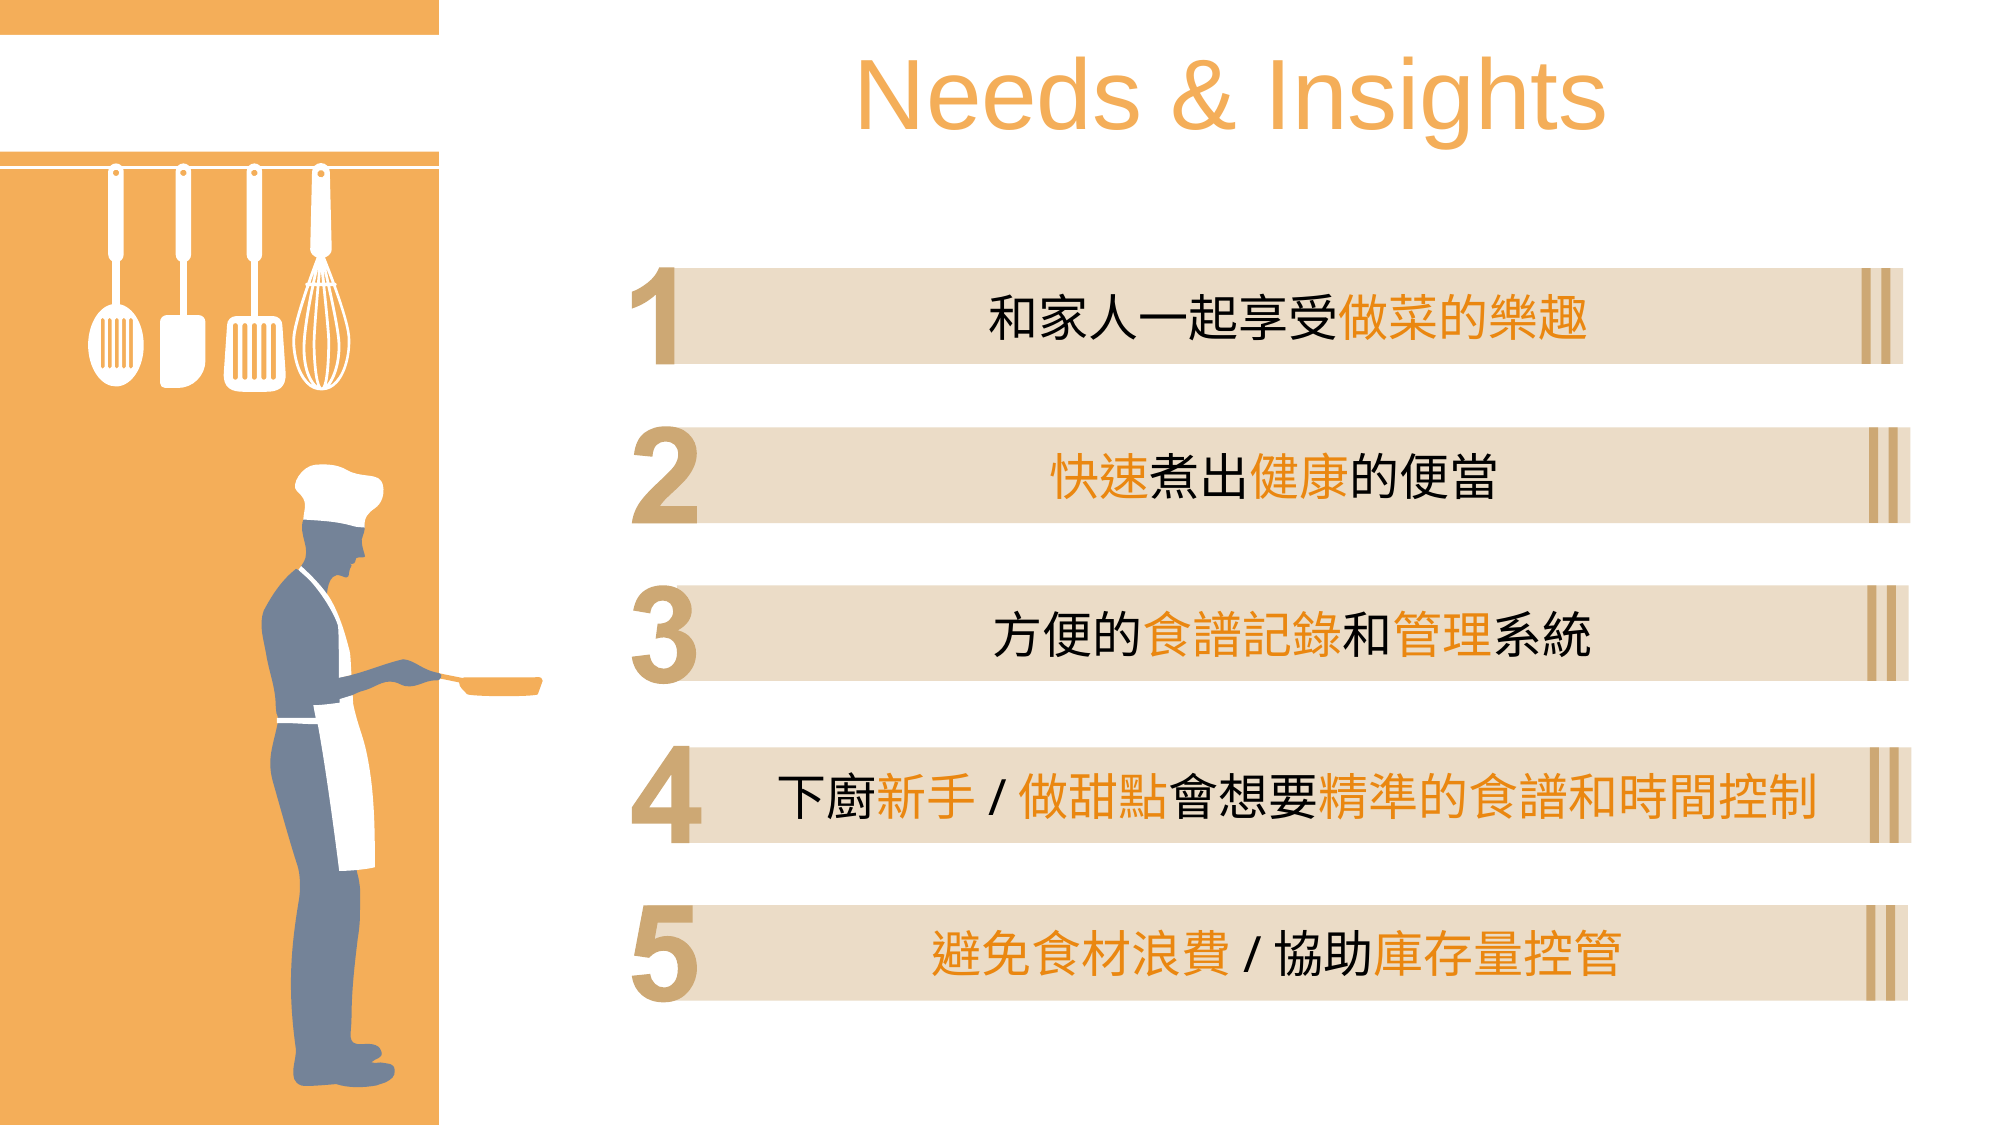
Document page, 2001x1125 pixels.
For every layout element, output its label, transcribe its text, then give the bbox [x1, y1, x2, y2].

text_box Needs & Insights [462, 34, 2000, 152]
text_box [631, 267, 1904, 365]
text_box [631, 904, 1908, 1003]
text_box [631, 426, 1911, 524]
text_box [631, 745, 1912, 844]
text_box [631, 585, 1909, 685]
